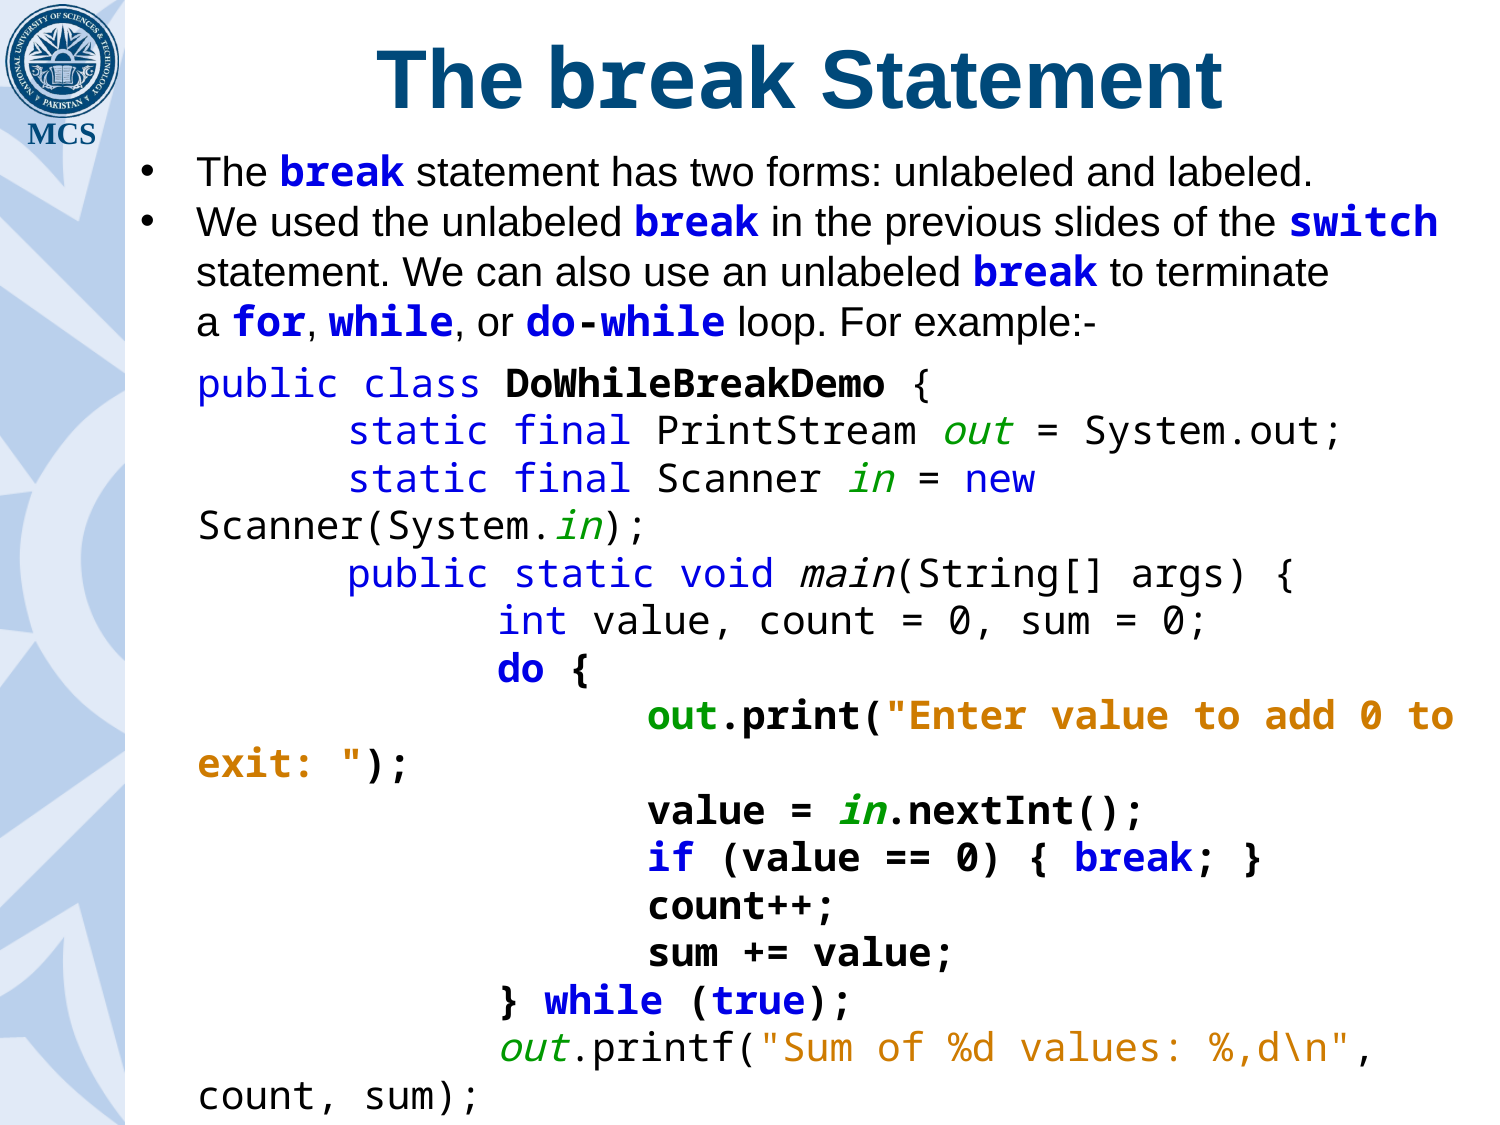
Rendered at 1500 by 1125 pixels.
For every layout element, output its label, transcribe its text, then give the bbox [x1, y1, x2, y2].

picture [0, 0, 125, 1125]
title The break Statement [125, 0, 1475, 137]
list The break statement has two forms: unlabeled and labeled. We used the unlabeled break in the previous slides of the switch statement. We can also use an unlabeled break to terminate a for, while, or do-while loop. For example:- public class DoWhileBreakDemo { static final PrintStream out = System.out; static final Scanner in = new Scanner(System.in); public static void main(String[] args) { int value, count = 0, sum = 0; do { out.print("Enter value to add 0 to exit: "); value = in.nextInt(); if (value == 0) { break; } count++; sum += value; } while (true); out.printf("Sum of %d values: %,d\n", count, sum); } } [125, 137, 1475, 1088]
